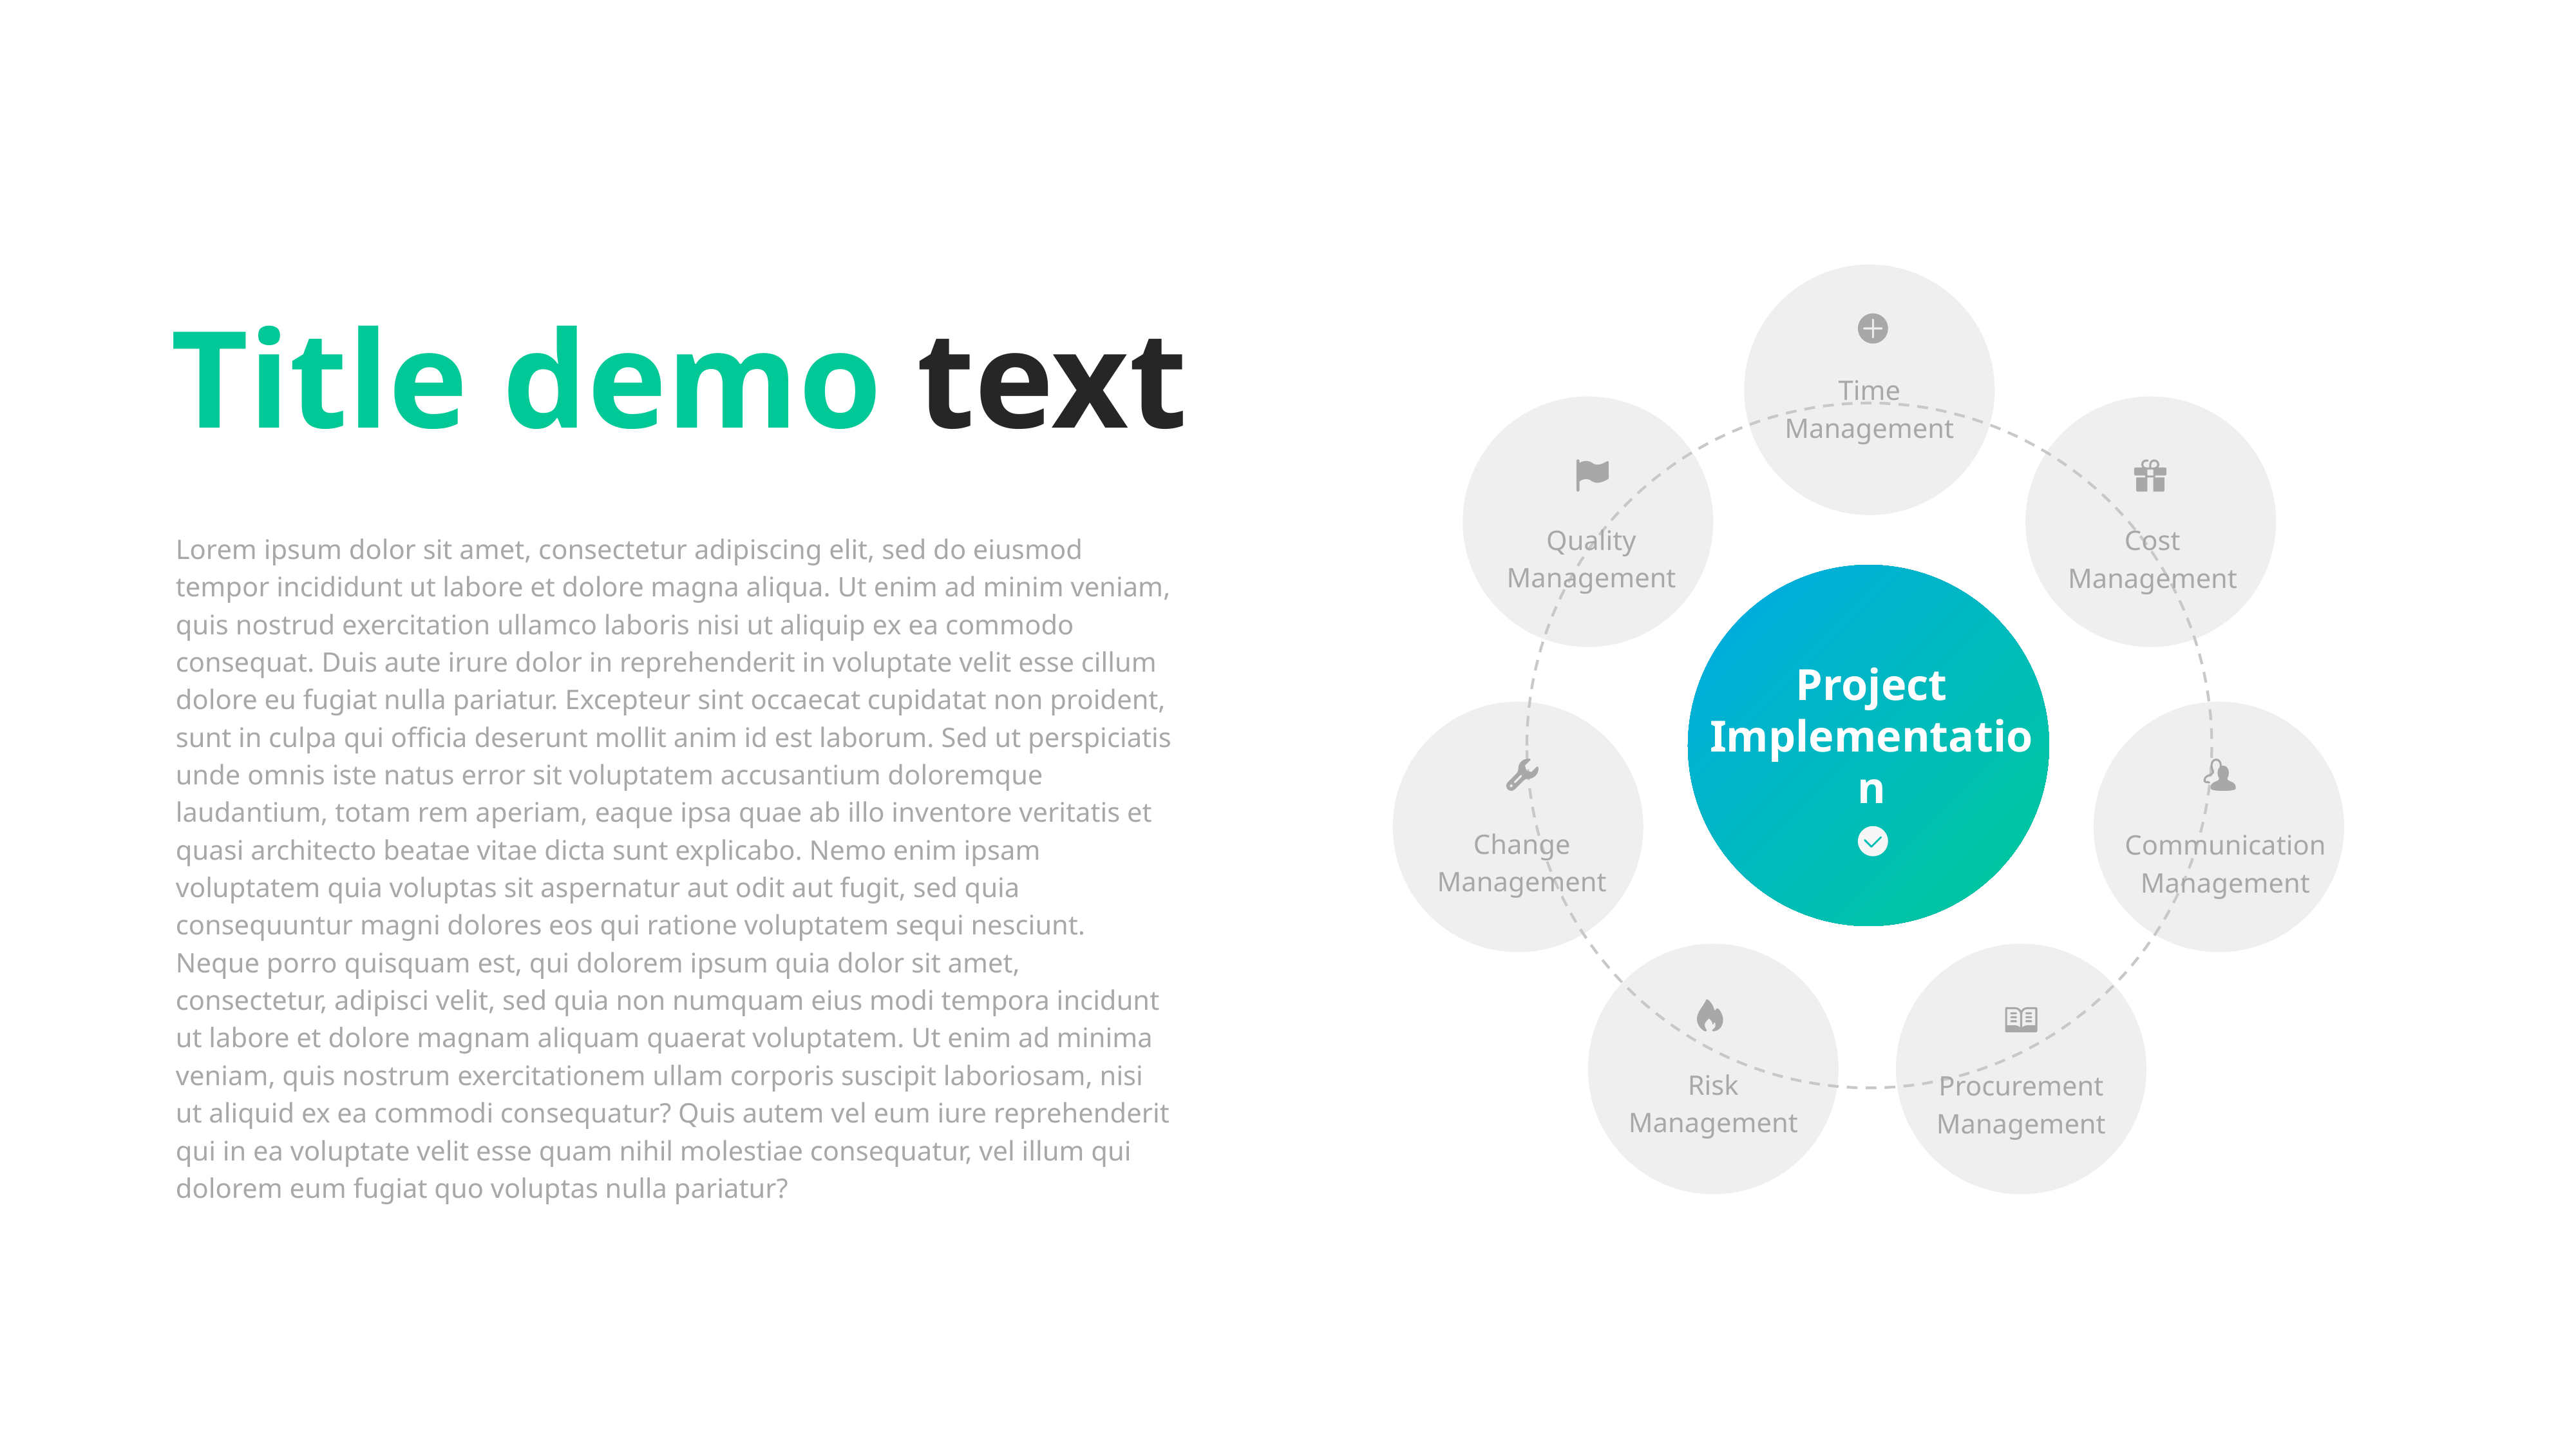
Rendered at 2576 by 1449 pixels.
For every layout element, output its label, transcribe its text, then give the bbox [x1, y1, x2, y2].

text_box Title demo text [166, 288, 1371, 460]
text_box Lorem ipsum dolor sit amet, consectetur adipiscing elit, sed do eiusmod tempor incididunt ut labore et dolore magna aliqua. Ut enim ad minim veniam, quis nostrud exercitation ullamco laboris nisi ut aliquip ex ea commodo consequat. Duis aute irure dolor in reprehenderit in voluptate velit esse cillum dolore eu fugiat nulla pariatur. Excepteur sint occaecat cupidatat non proident, sunt in culpa qui officia deserunt mollit anim id est laborum. Sed ut perspiciatis unde omnis iste natus error sit voluptatem accusantium doloremque laudantium, totam rem aperiam, eaque ipsa quae ab illo inventore veritatis et quasi architecto beatae vitae dicta sunt explicabo. Nemo enim ipsam voluptatem quia voluptas sit aspernatur aut odit aut fugit, sed quia consequuntur magni dolores eos qui ratione voluptatem sequi nesciunt. Neque porro quisquam est, qui dolorem ipsum quia dolor sit amet, consectetur, adipisci velit, sed quia non numquam eius modi tempora incidunt ut labore et dolore magnam aliquam quaerat voluptatem. Ut enim ad minima veniam, quis nostrum exercitationem ullam corporis suscipit laboriosam, nisi ut aliquid ex ea commodi consequatur? Quis autem vel eum iure reprehenderit qui in ea voluptate velit esse quam nihil molestiae consequatur, vel illum qui dolorem eum fugiat quo voluptas nulla pariatur? [166, 522, 1184, 1209]
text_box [1392, 264, 2345, 1195]
